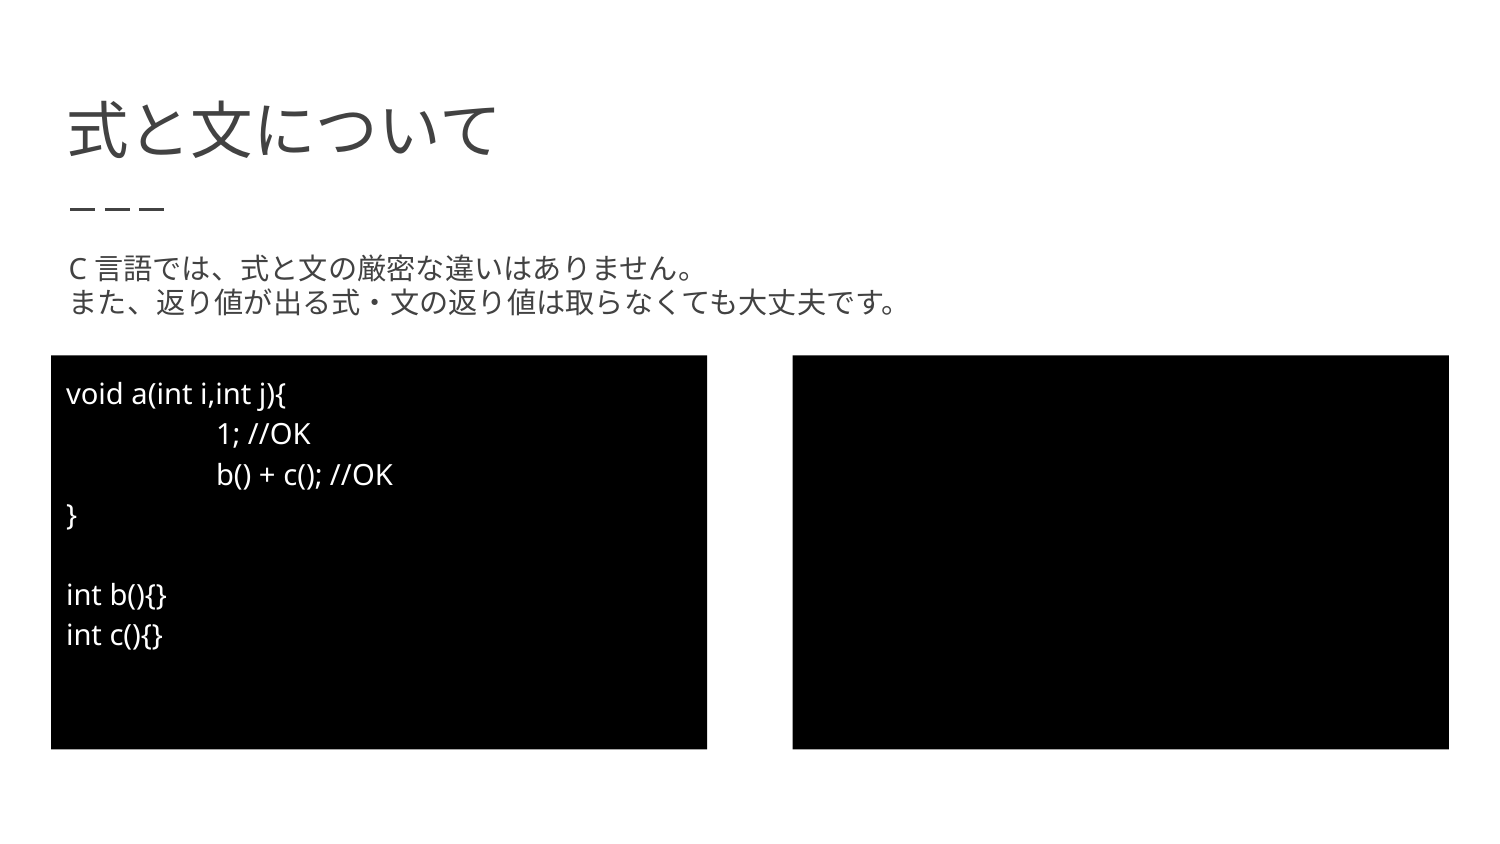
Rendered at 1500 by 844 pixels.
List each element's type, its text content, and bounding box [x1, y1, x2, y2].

title 式と文について [51, 61, 1449, 182]
list void a(int i,int j){ 1; //OK b() + c(); //OK } int b(){} int c(){} [51, 355, 708, 750]
text_box C言語では、式と文の厳密な違いはありません。 また、返り値が出る式・文の返り値は取らなくても大丈夫です。 [53, 234, 1452, 341]
list [792, 355, 1449, 750]
